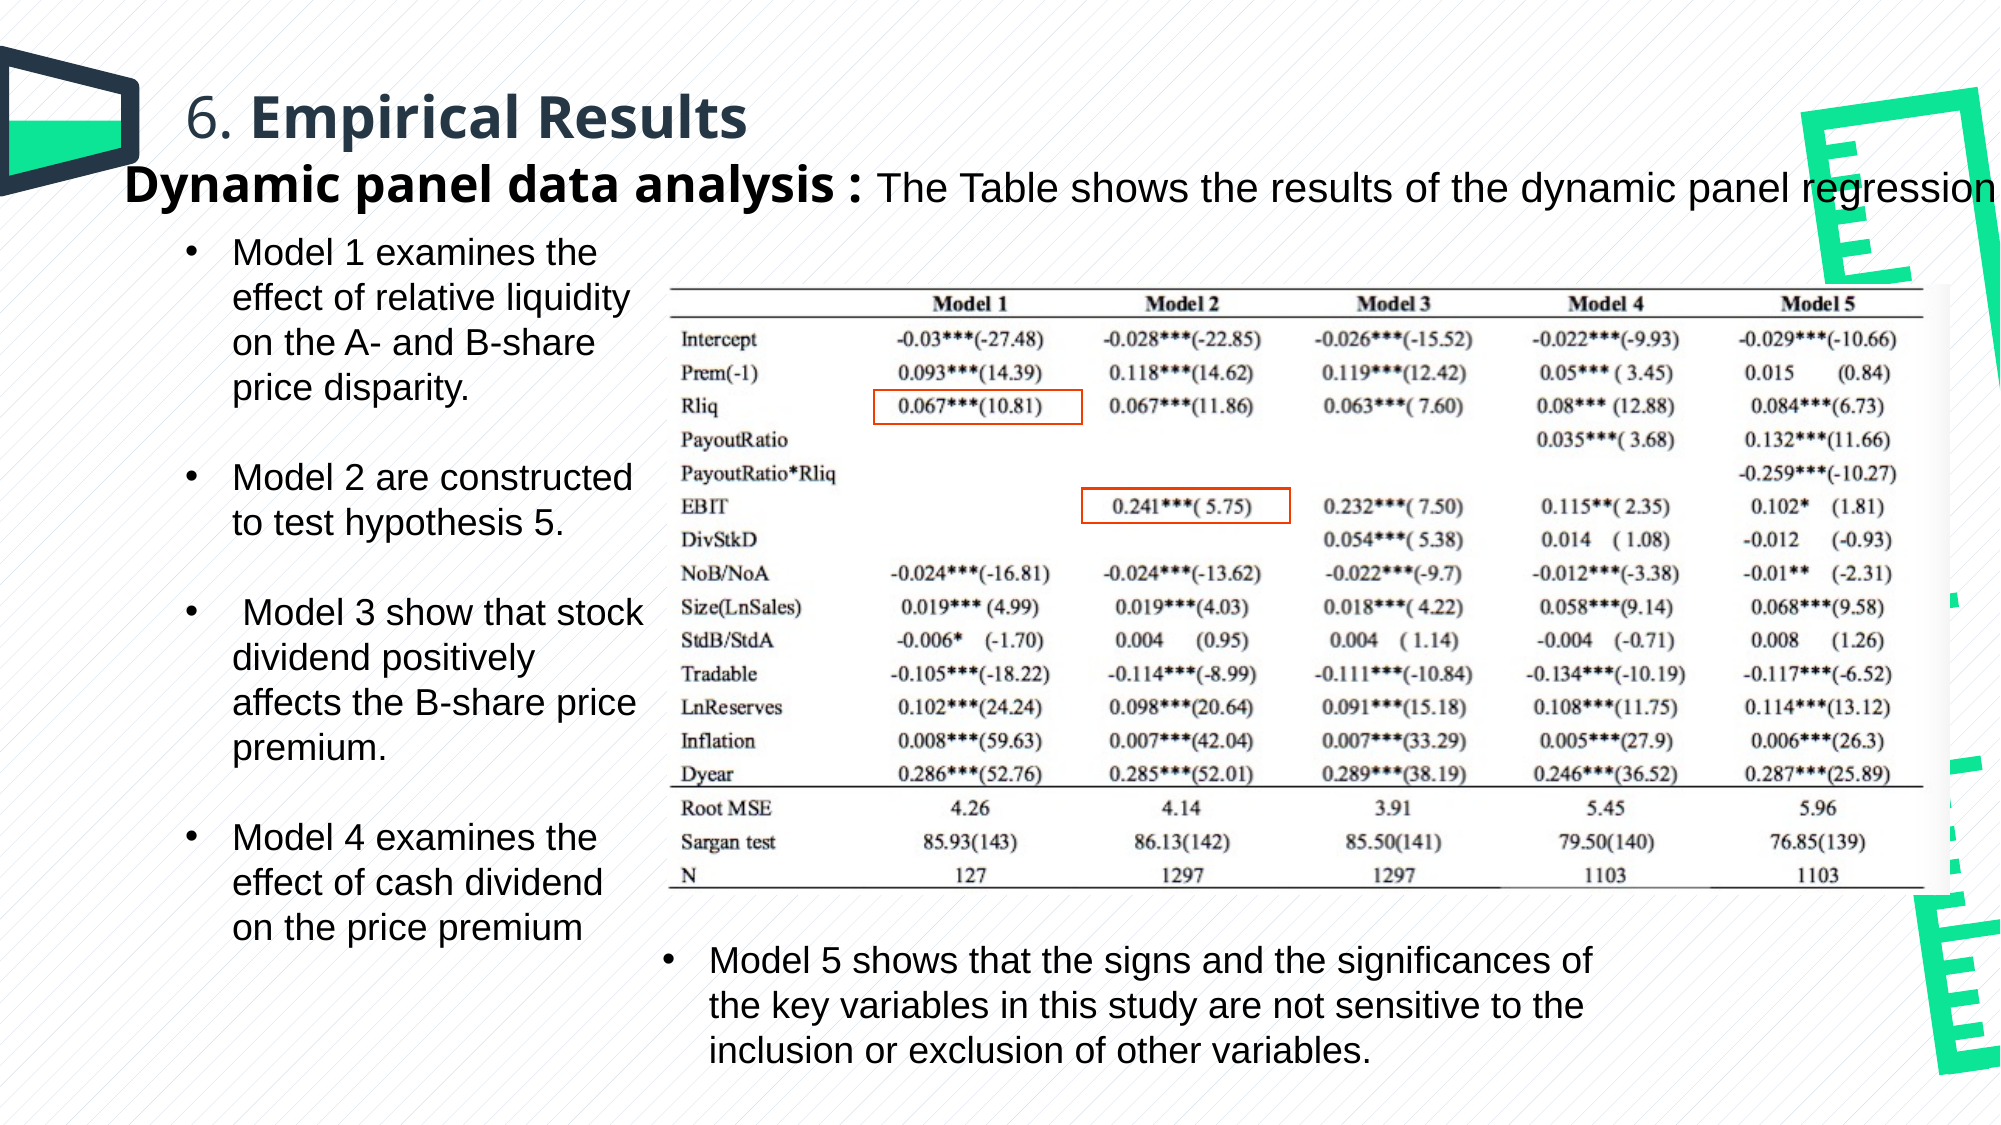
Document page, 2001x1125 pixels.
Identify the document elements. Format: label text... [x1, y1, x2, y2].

text_box Dynamic panel data analysis : The Table shows the results of the dynamic panel regression [108, 144, 2000, 220]
text_box Model 5 shows that the signs and the significances of the key variables in this study are not sensitive to the inclusion or exclusion of other variables. [647, 928, 1648, 1079]
list 6. Empirical Results [170, 81, 1648, 144]
picture [667, 284, 1950, 895]
text_box Model 1 examines the effect of relative liquidity on the A- and B-share price disparity. Model 2 are constructed to test hypothesis 5. Model 3 show that stock dividend positively affects the B-share price premium. Model 4 examines the effect of cash dividend on the price premium [170, 220, 667, 956]
